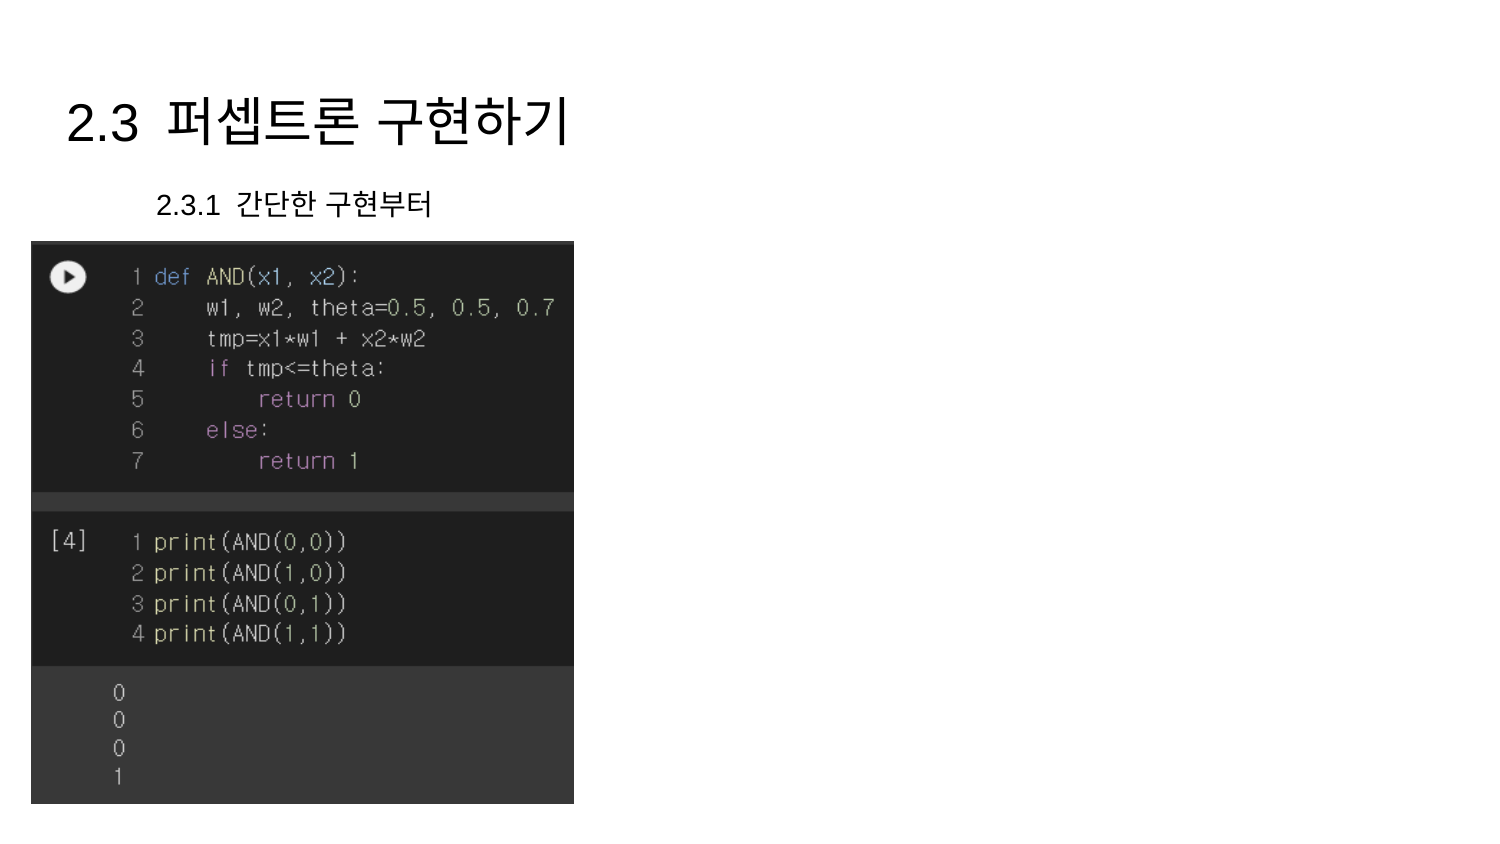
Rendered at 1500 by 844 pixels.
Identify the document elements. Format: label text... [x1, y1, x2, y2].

picture [31, 241, 575, 804]
text_box 2.3.1 간단한 구현부터 [141, 171, 465, 237]
title 2.3 퍼셉트론 구현하기 [51, 72, 1449, 167]
